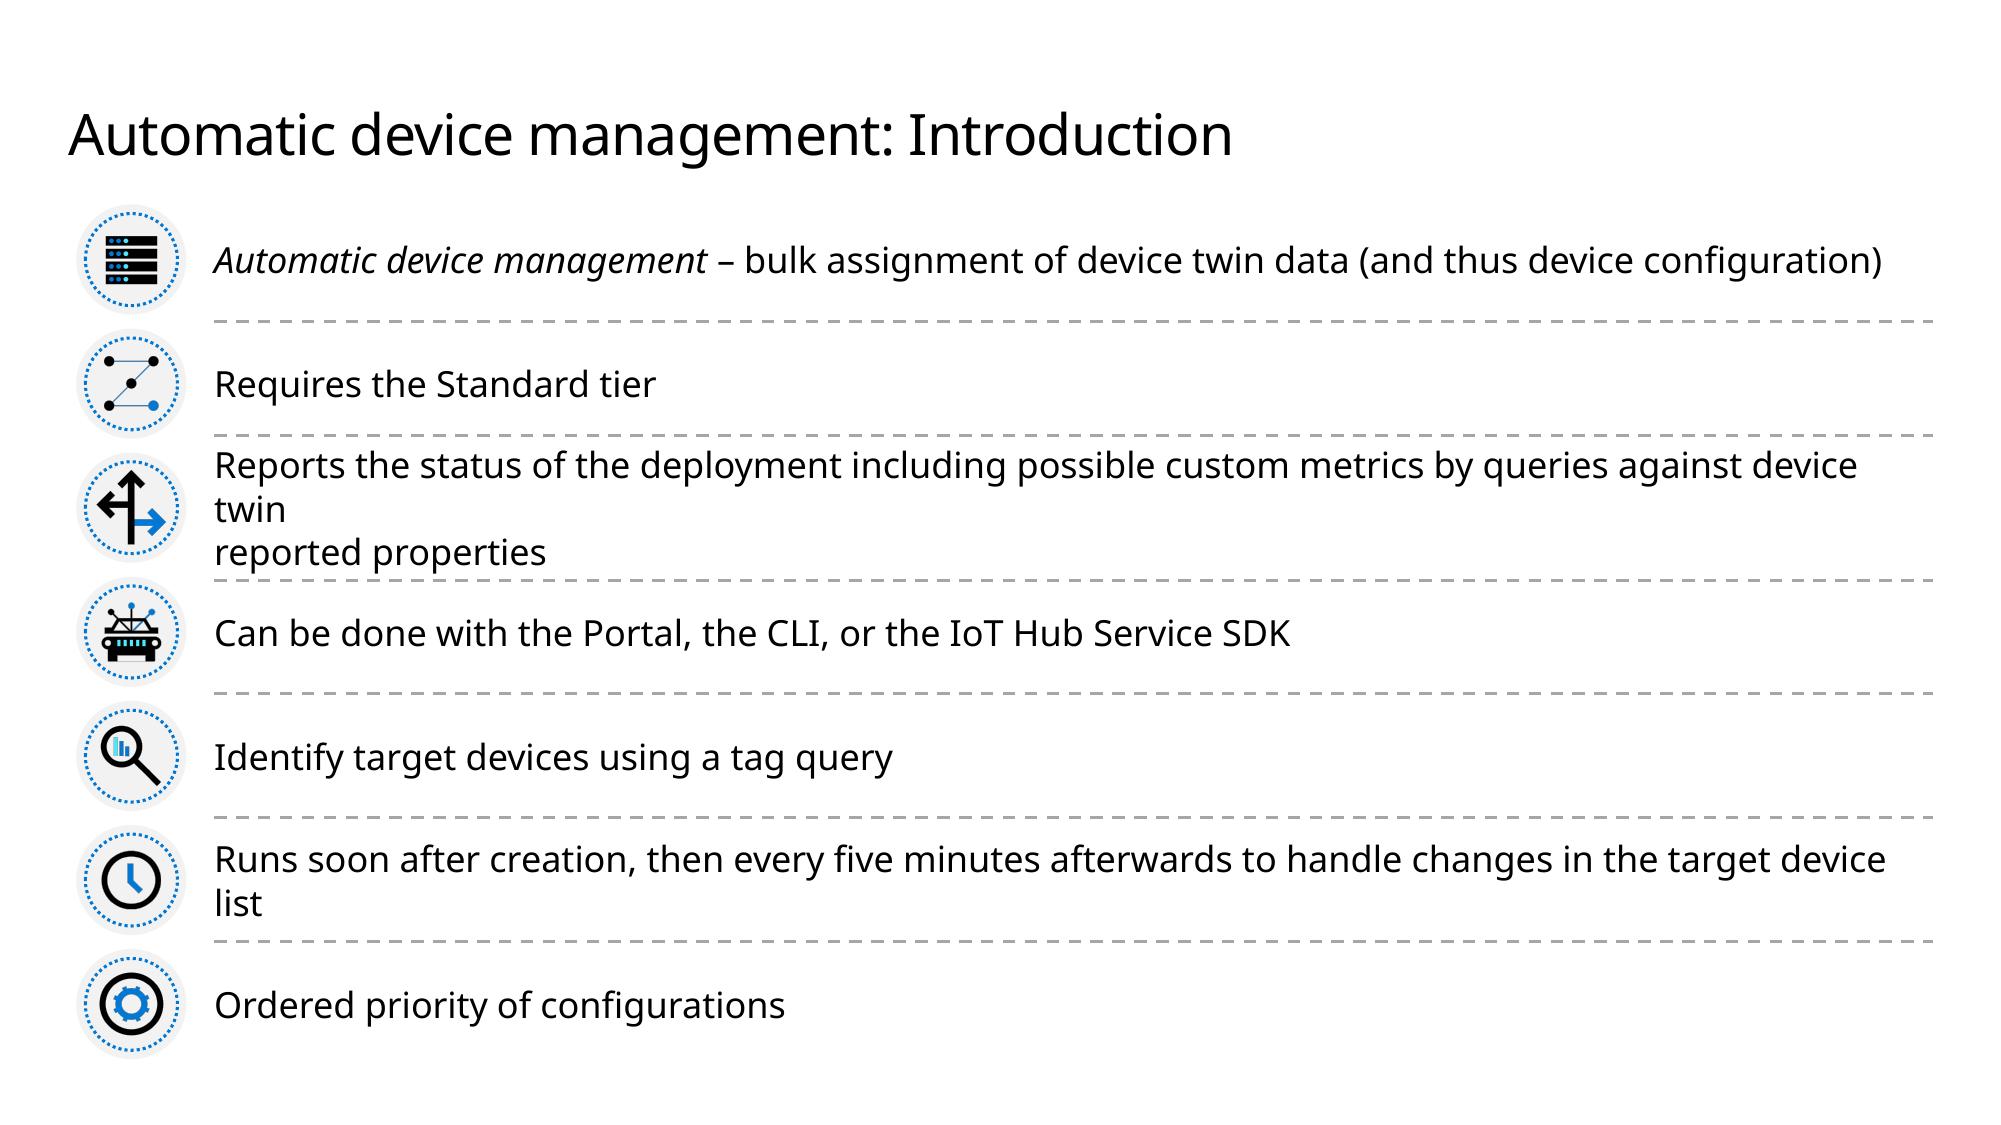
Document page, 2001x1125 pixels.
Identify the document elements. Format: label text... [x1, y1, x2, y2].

text_box Reports the status of the deployment including possible custom metrics by queries against device twin reported properties [214, 442, 1934, 573]
text_box Requires the Standard tier [214, 361, 1934, 406]
picture [75, 824, 187, 936]
text_box Ordered priority of configurations [214, 982, 1934, 1026]
title Automatic device management: Introduction [68, 101, 1930, 168]
picture [75, 948, 187, 1060]
picture [75, 452, 187, 563]
text_box Can be done with the Portal, the CLI, or the IoT Hub Service SDK [214, 609, 1934, 654]
text_box Identify target devices using a tag query [214, 734, 1934, 778]
picture [75, 576, 187, 688]
text_box Automatic device management – bulk assignment of device twin data (and thus device configuration) [214, 237, 1934, 281]
picture [75, 328, 187, 439]
text_box Runs soon after creation, then every five minutes afterwards to handle changes in the target device list [214, 836, 1934, 924]
picture [75, 203, 187, 315]
picture [75, 700, 187, 812]
